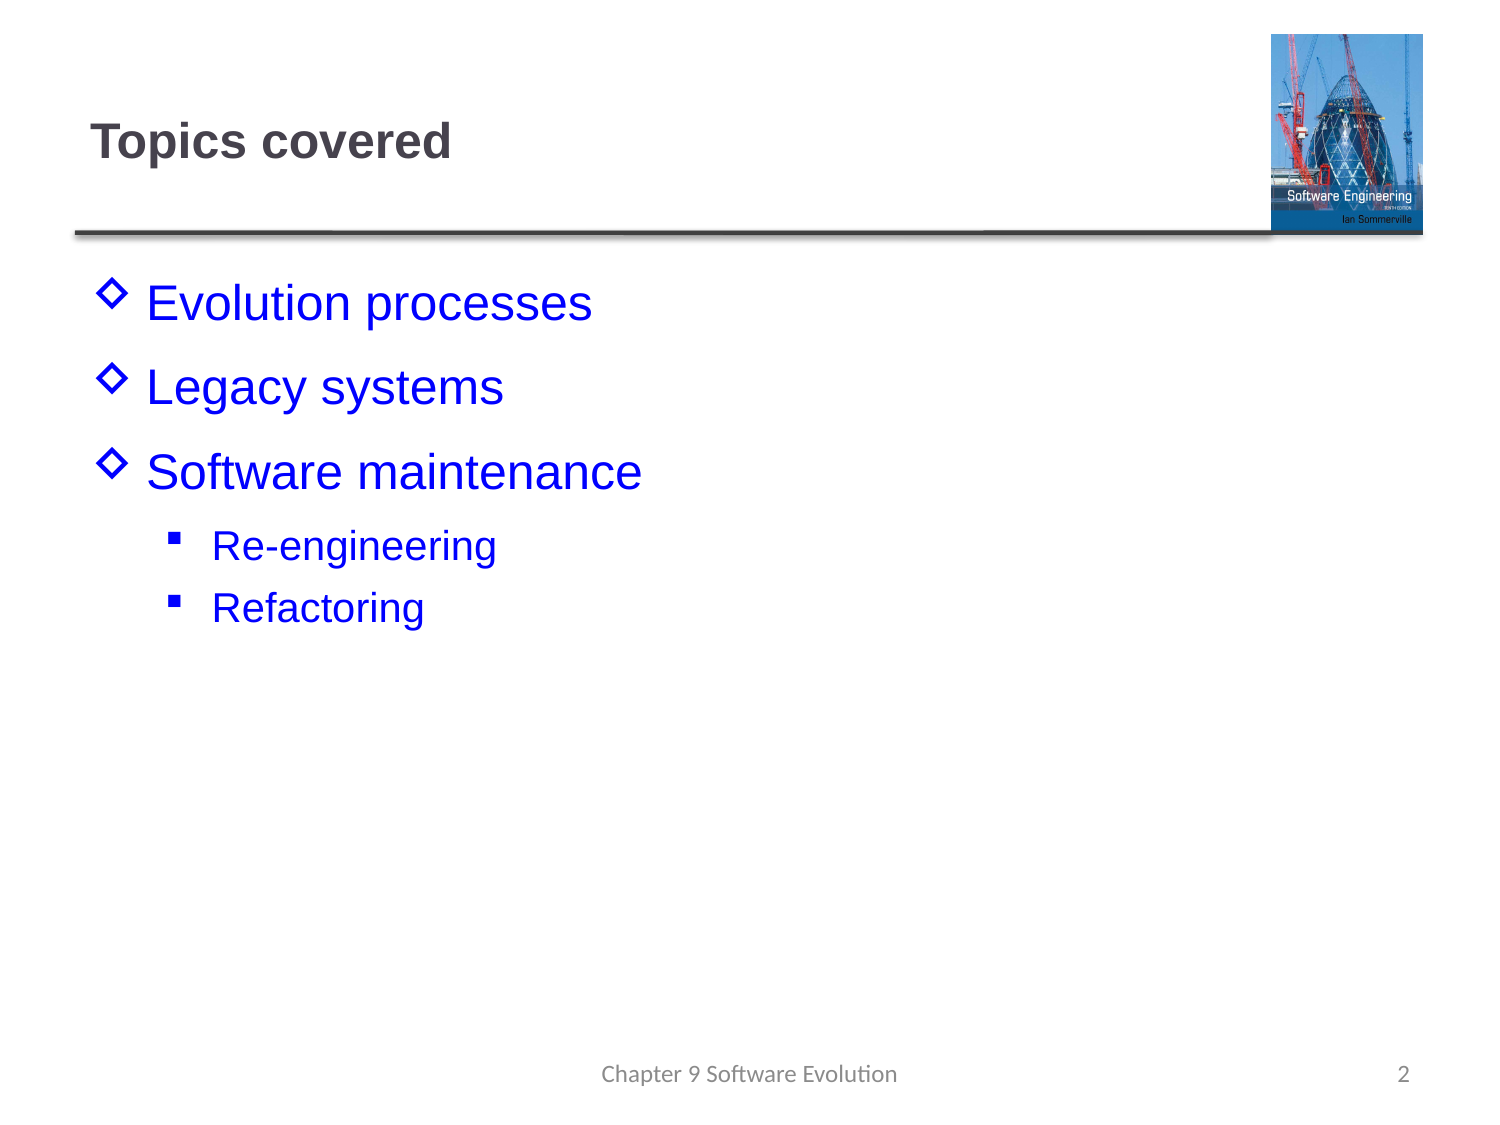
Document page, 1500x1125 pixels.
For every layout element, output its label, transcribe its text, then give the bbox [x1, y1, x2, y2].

picture [1271, 34, 1423, 230]
list Evolution processes Legacy systems Software maintenance Re-engineering Refactoring [75, 262, 1425, 1005]
slide_number 2 [1074, 1042, 1425, 1103]
footer Chapter 9 Software Evolution [512, 1042, 988, 1103]
title Topics covered [74, 44, 1272, 233]
